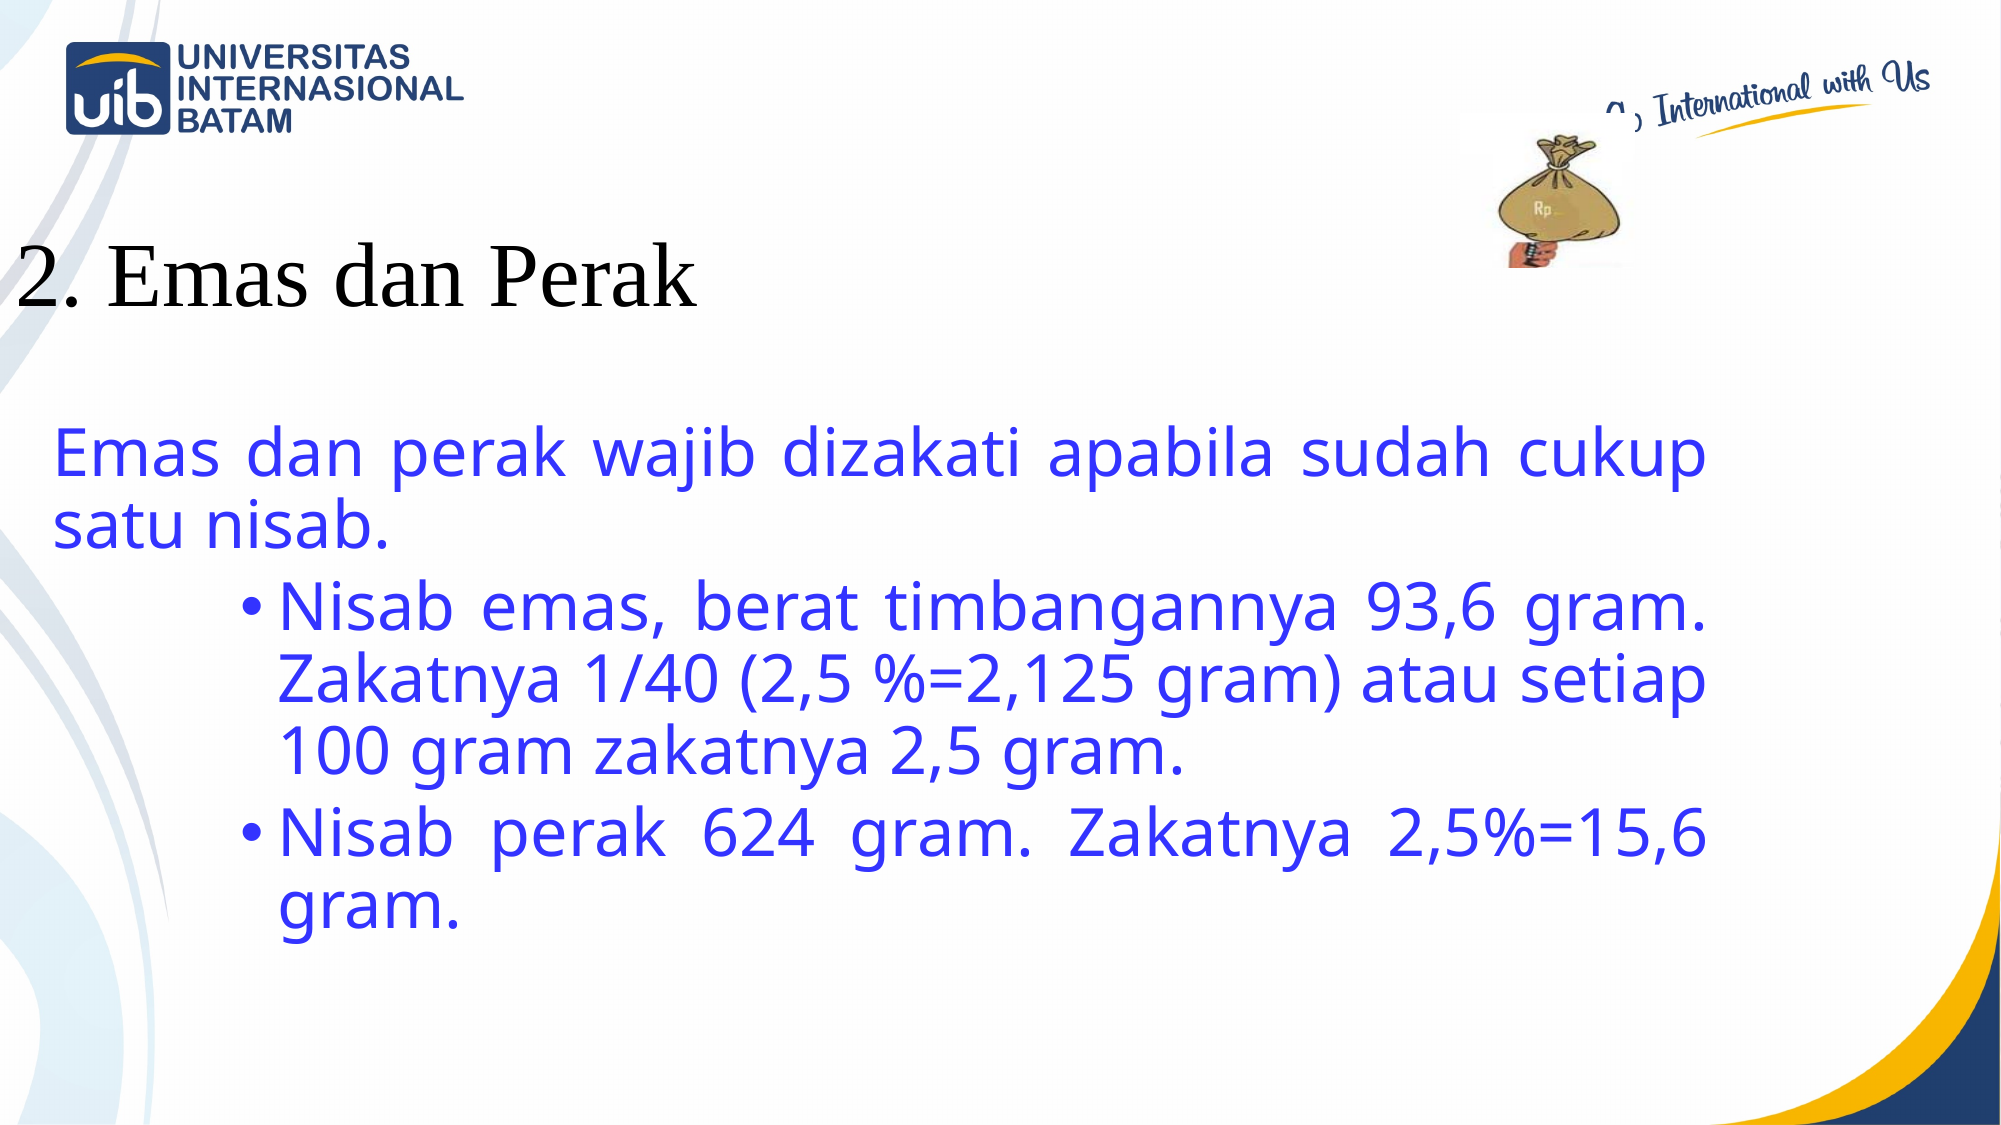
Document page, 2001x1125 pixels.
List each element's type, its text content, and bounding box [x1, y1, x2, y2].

list Emas dan perak wajib dizakati apabila sudah cukup satu nisab. Nisab emas, berat timbangannya 93,6 gram. Zakatnya 1/40 (2,5 %=2,125 gram) atau setiap 100 gram zakatnya 2,5 gram. Nisab perak 624 gram. Zakatnya 2,5%=15,6 gram. [0, 411, 1725, 1059]
title 2. Emas dan Perak [0, 168, 1725, 386]
picture [0, 0, 2001, 1125]
